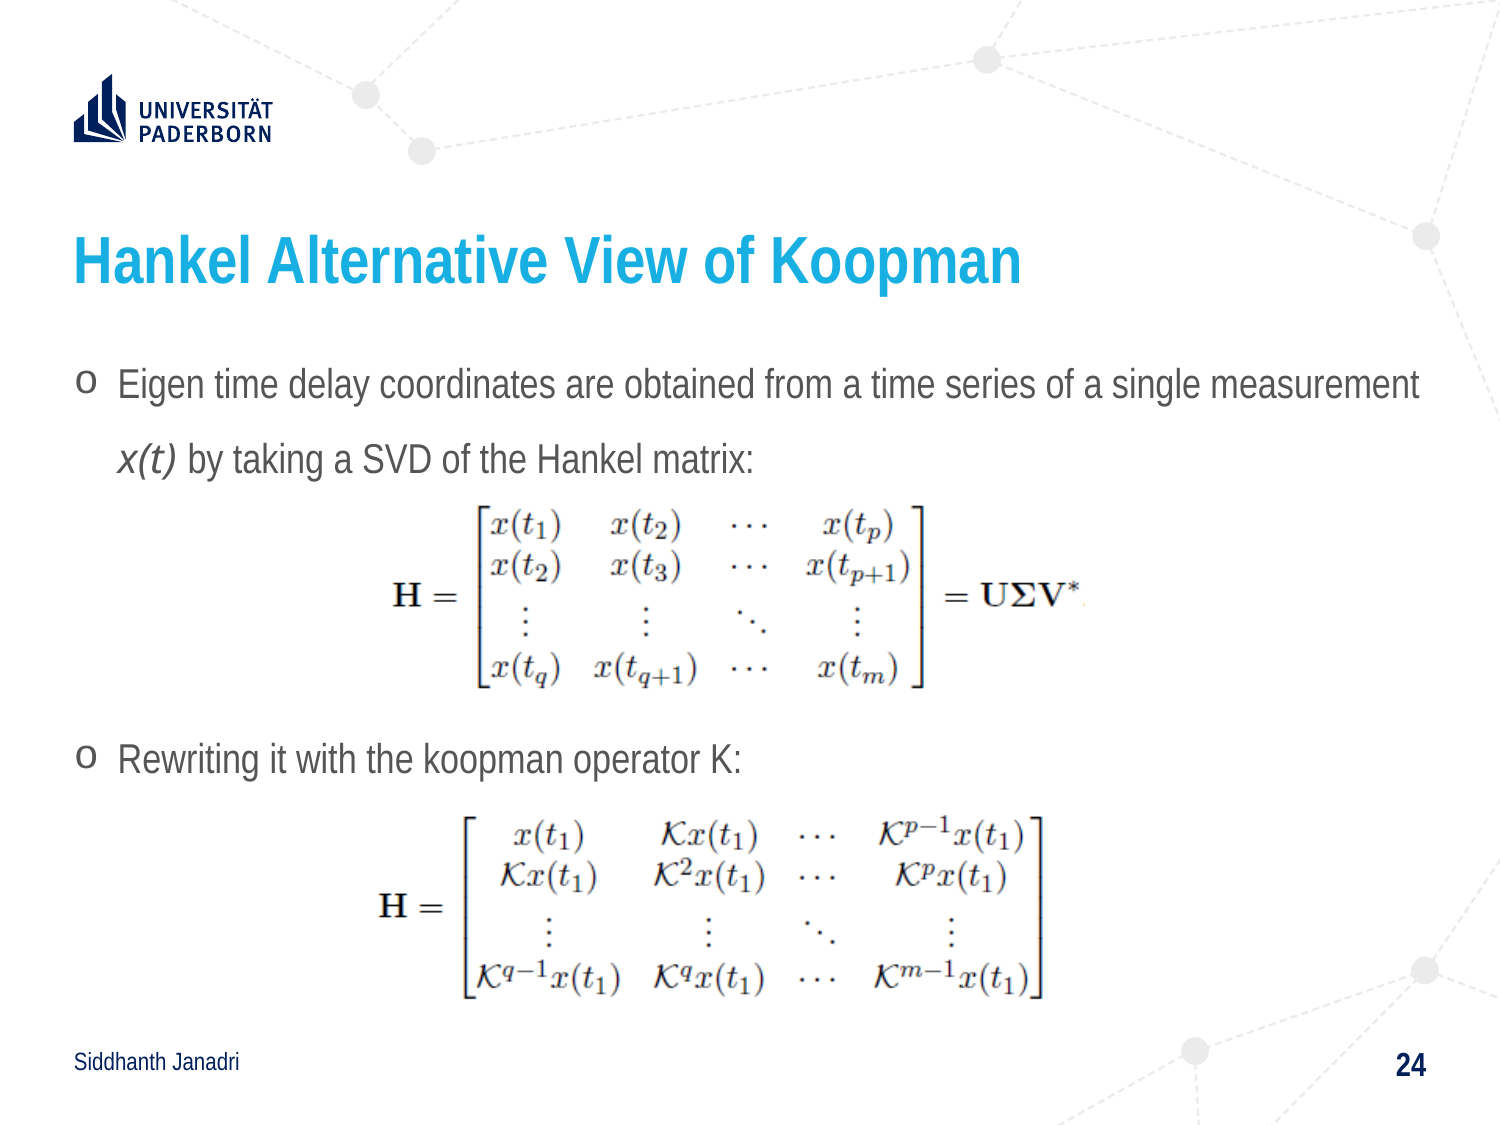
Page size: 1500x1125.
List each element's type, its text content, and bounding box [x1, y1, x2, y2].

list Eigen time delay coordinates are obtained from a time series of a single measurement x(t) by taking a SVD of the Hankel matrix: Rewriting it with the koopman operator K: [73, 332, 1456, 1018]
picture [376, 492, 1085, 701]
title Hankel Alternative View of Koopman [73, 224, 1427, 315]
footer Siddhanth Janadri [73, 1042, 1191, 1091]
picture [376, 806, 1057, 1018]
slide_number 24 [1308, 1042, 1427, 1091]
